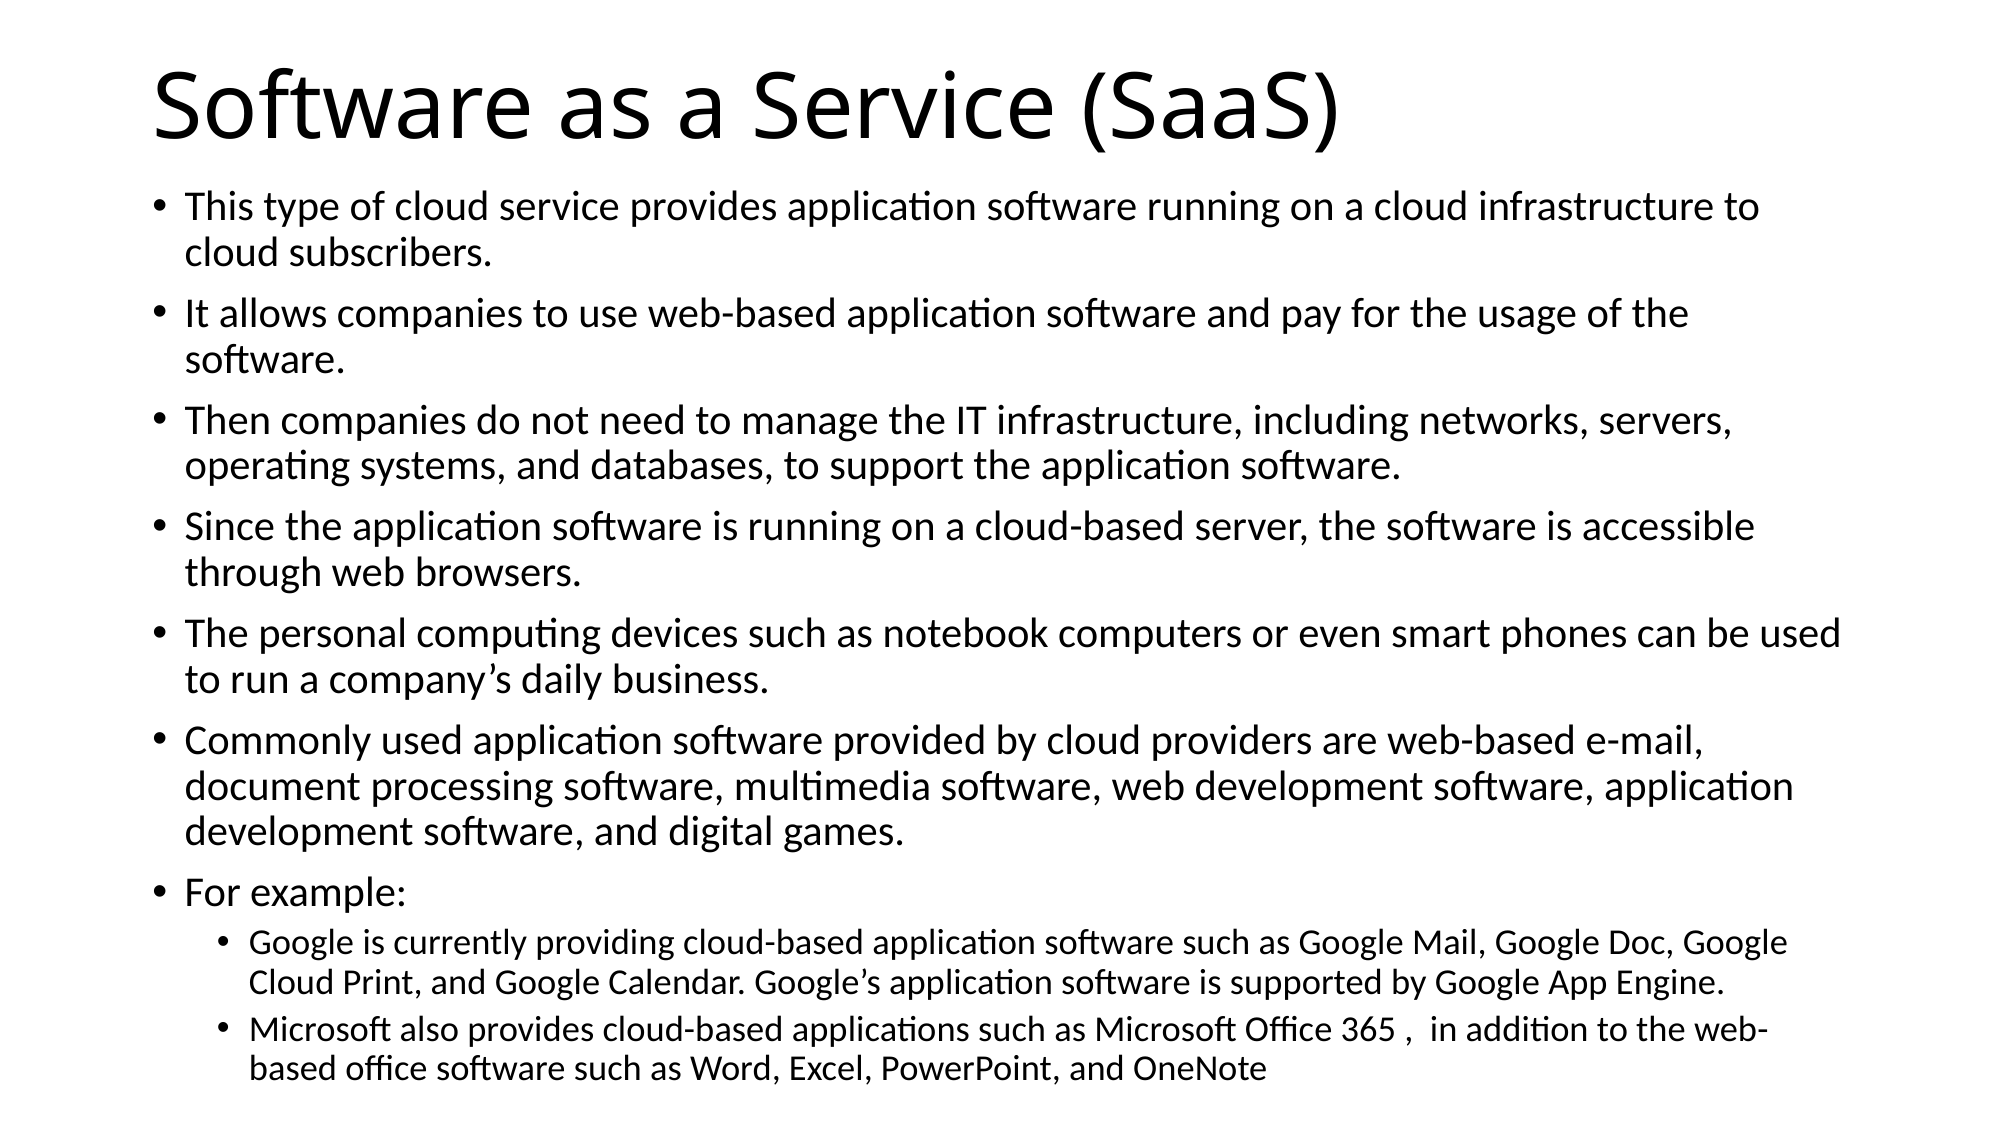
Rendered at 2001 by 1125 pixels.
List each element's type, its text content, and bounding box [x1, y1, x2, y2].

title Software as a Service (SaaS) [137, 0, 1863, 176]
list This type of cloud service provides application software running on a cloud infrastructure to cloud subscribers. It allows companies to use web-based application software and pay for the usage of the software. Then companies do not need to manage the IT infrastructure, including networks, servers, operating systems, and databases, to support the application software. Since the application software is running on a cloud-based server, the software is accessible through web browsers. The personal computing devices such as notebook computers or even smart phones can be used to run a company’s daily business. Commonly used application software provided by cloud providers are web-based e-mail, document processing software, multimedia software, web development software, application development software, and digital games. For example: Google is currently providing cloud-based application software such as Google Mail, Google Doc, Google Cloud Print, and Google Calendar. Google’s application software is supported by Google App Engine. Microsoft also provides cloud-based applications such as Microsoft Office 365 , in addition to the web-based office software such as Word, Excel, PowerPoint, and OneNote [137, 176, 1863, 1101]
